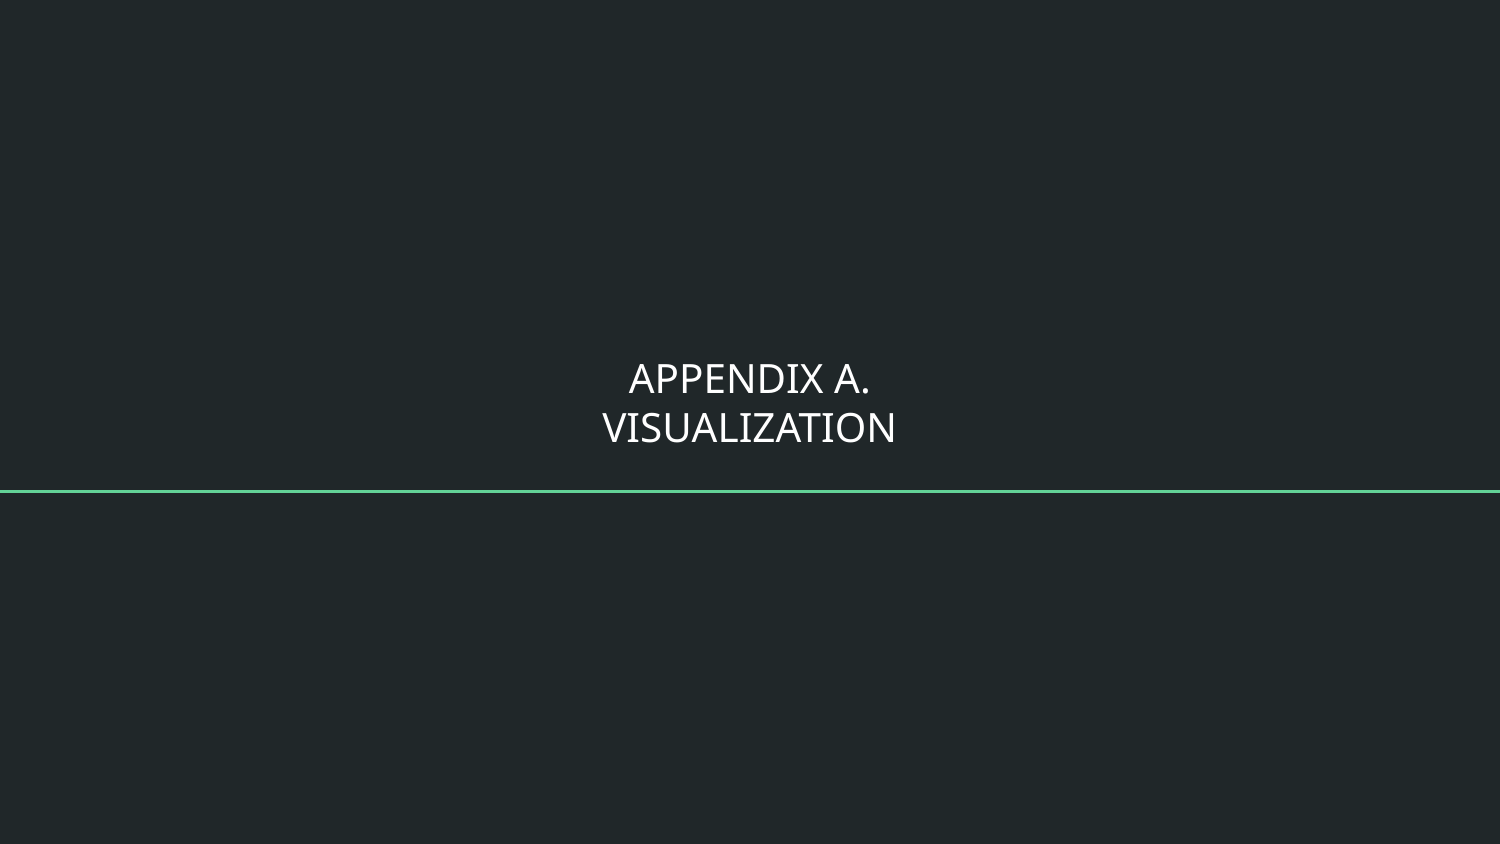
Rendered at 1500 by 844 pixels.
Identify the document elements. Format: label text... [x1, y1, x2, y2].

title APPENDIX A. VISUALIZATION [83, 337, 1417, 466]
